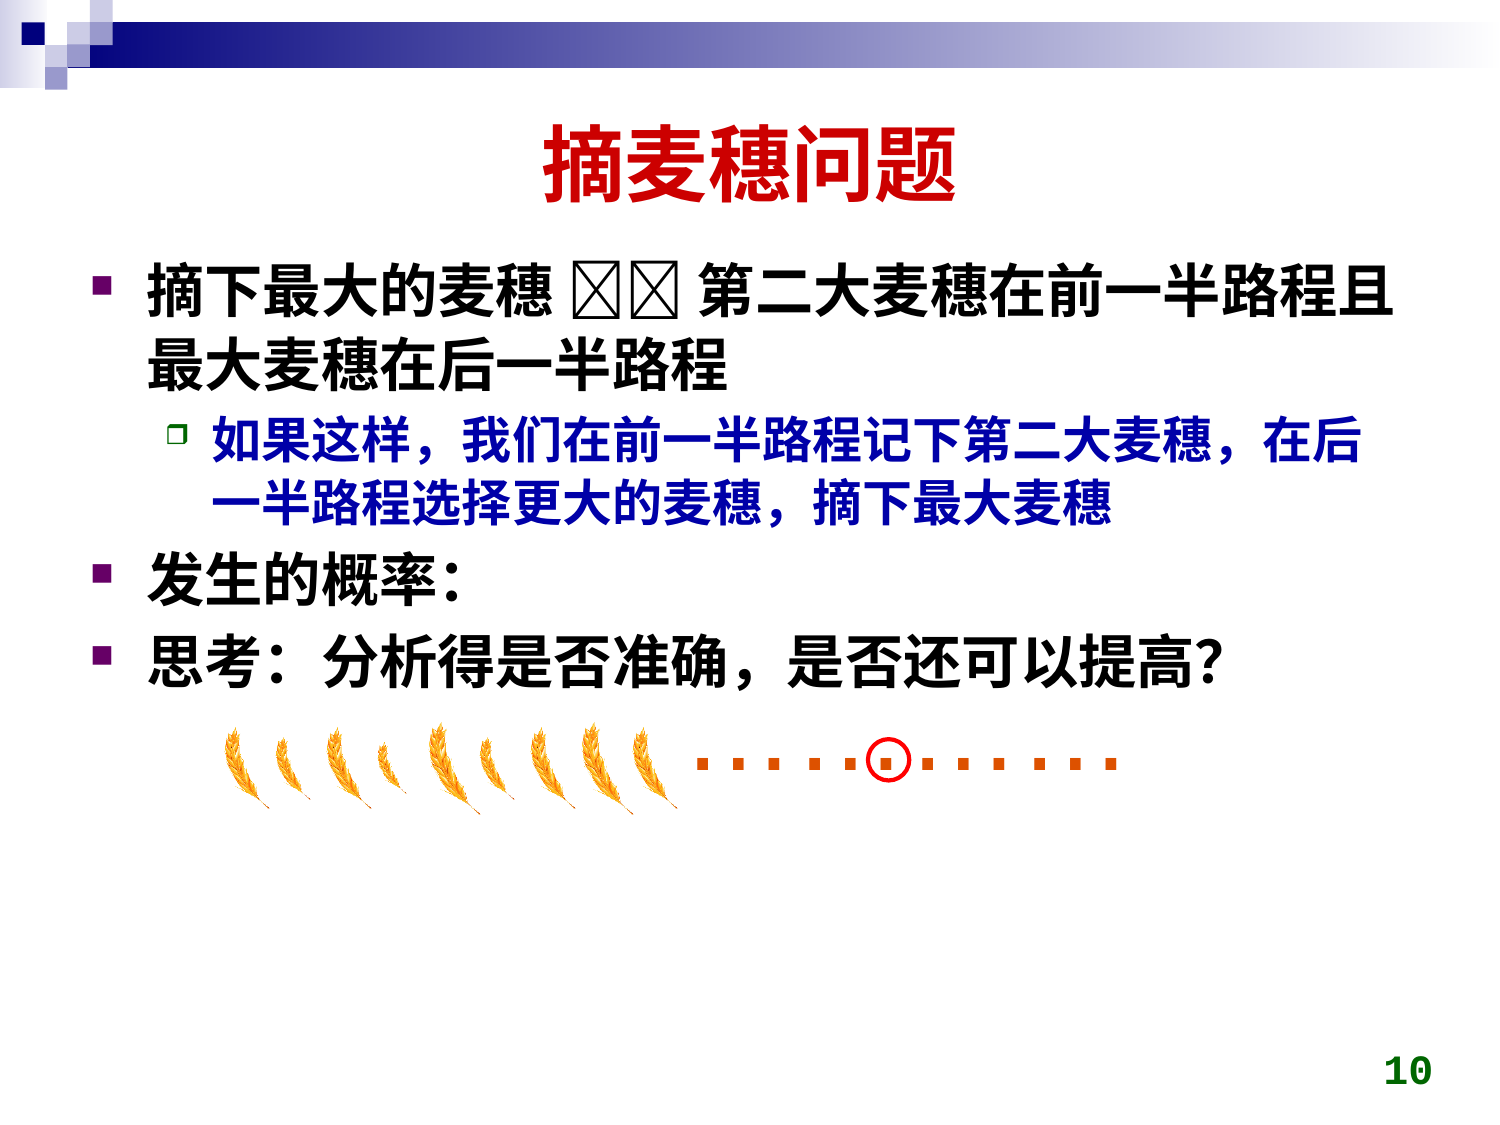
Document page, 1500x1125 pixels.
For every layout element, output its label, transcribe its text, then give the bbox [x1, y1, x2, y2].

slide_number 10 [1098, 1025, 1449, 1100]
title 摘麦穗问题 [75, 75, 1425, 250]
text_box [224, 650, 1184, 815]
